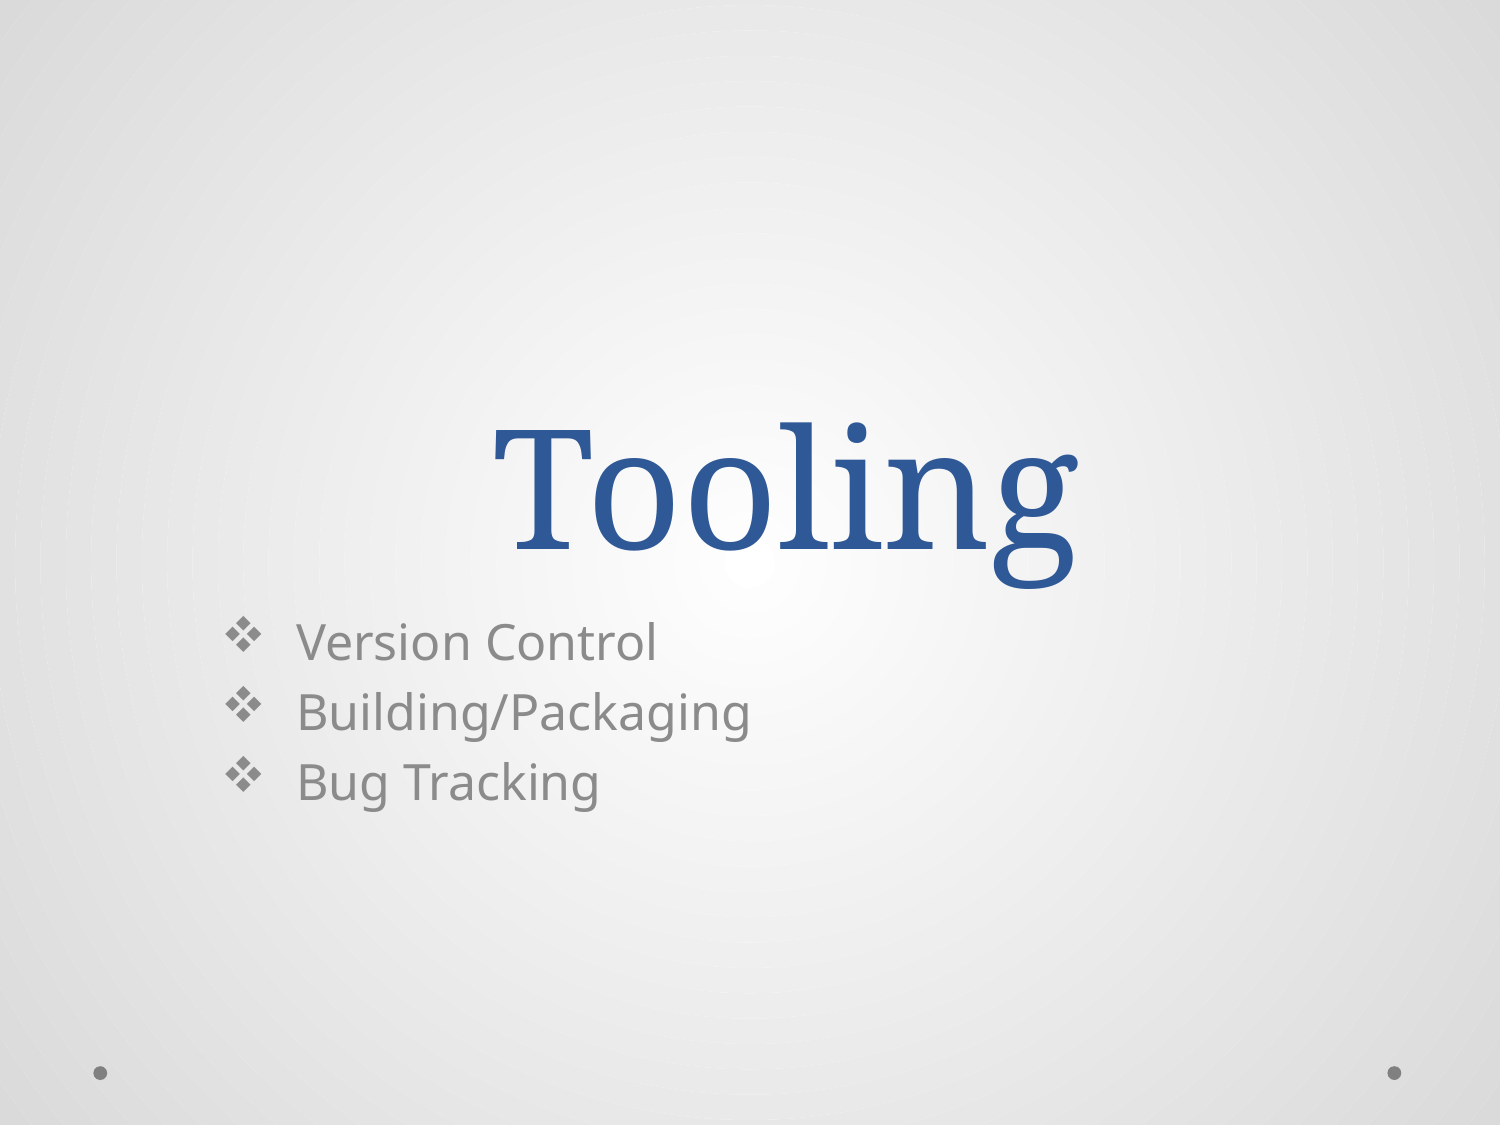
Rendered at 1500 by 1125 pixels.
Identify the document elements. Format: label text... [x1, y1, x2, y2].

subtitle Version Control Building/Packaging Bug Tracking [206, 603, 1314, 965]
title Tooling [112, 349, 1461, 591]
